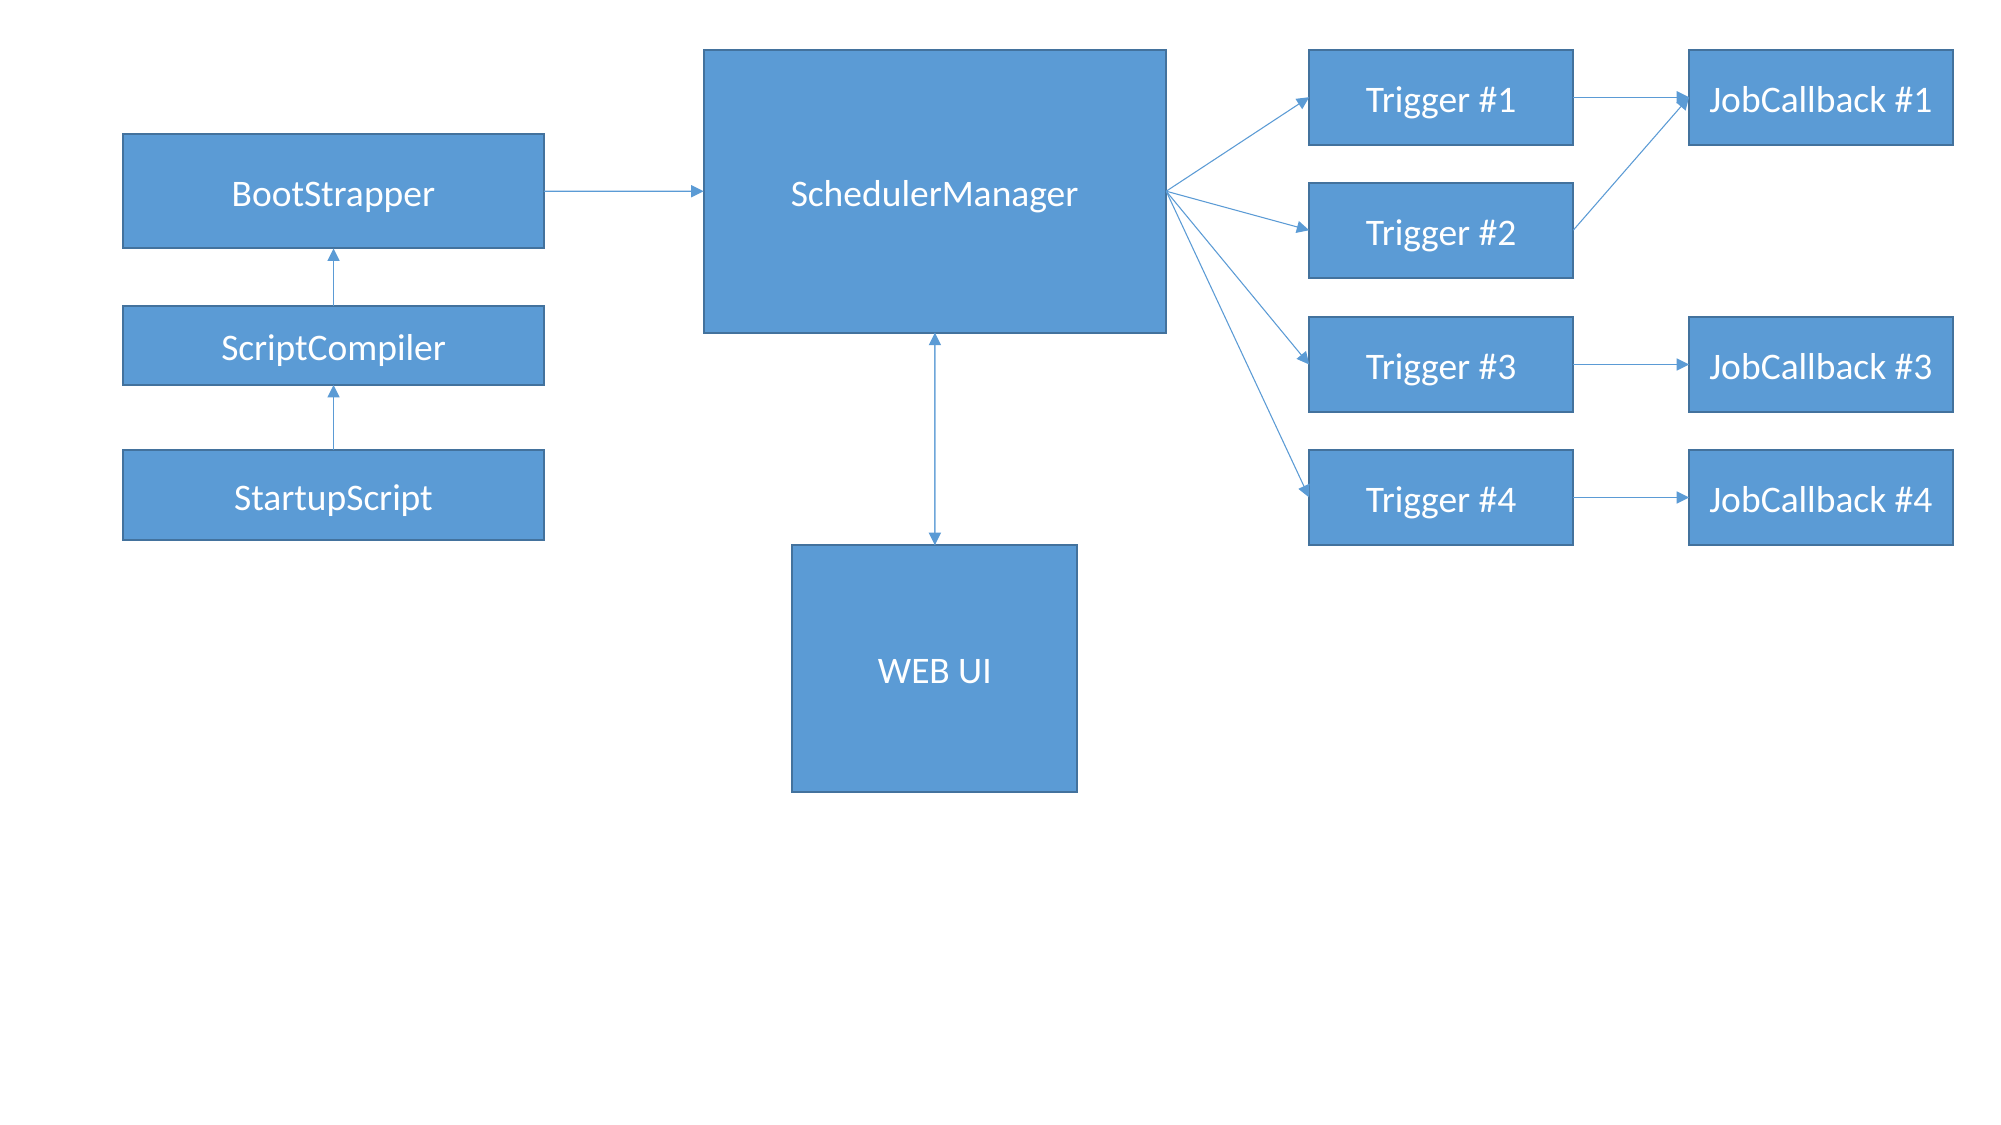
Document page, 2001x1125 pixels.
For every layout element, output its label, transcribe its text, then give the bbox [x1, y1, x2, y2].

text_box BootStrapper [122, 133, 545, 249]
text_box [1166, 97, 1310, 191]
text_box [1573, 97, 1690, 231]
text_box Trigger #1 [1308, 49, 1574, 146]
text_box JobCallback #1 [1688, 49, 1954, 146]
text_box Trigger #2 [1310, 182, 1574, 279]
text_box JobCallback #4 [1688, 449, 1954, 546]
text_box Trigger #3 [1310, 316, 1574, 413]
text_box StartupScript [122, 449, 545, 541]
text_box Trigger #4 [1308, 449, 1574, 546]
text_box JobCallback #3 [1688, 316, 1954, 413]
text_box ScriptCompiler [122, 305, 545, 386]
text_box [1166, 191, 1310, 498]
text_box SchedulerManager [703, 49, 1167, 334]
text_box WEB UI [791, 544, 1078, 793]
